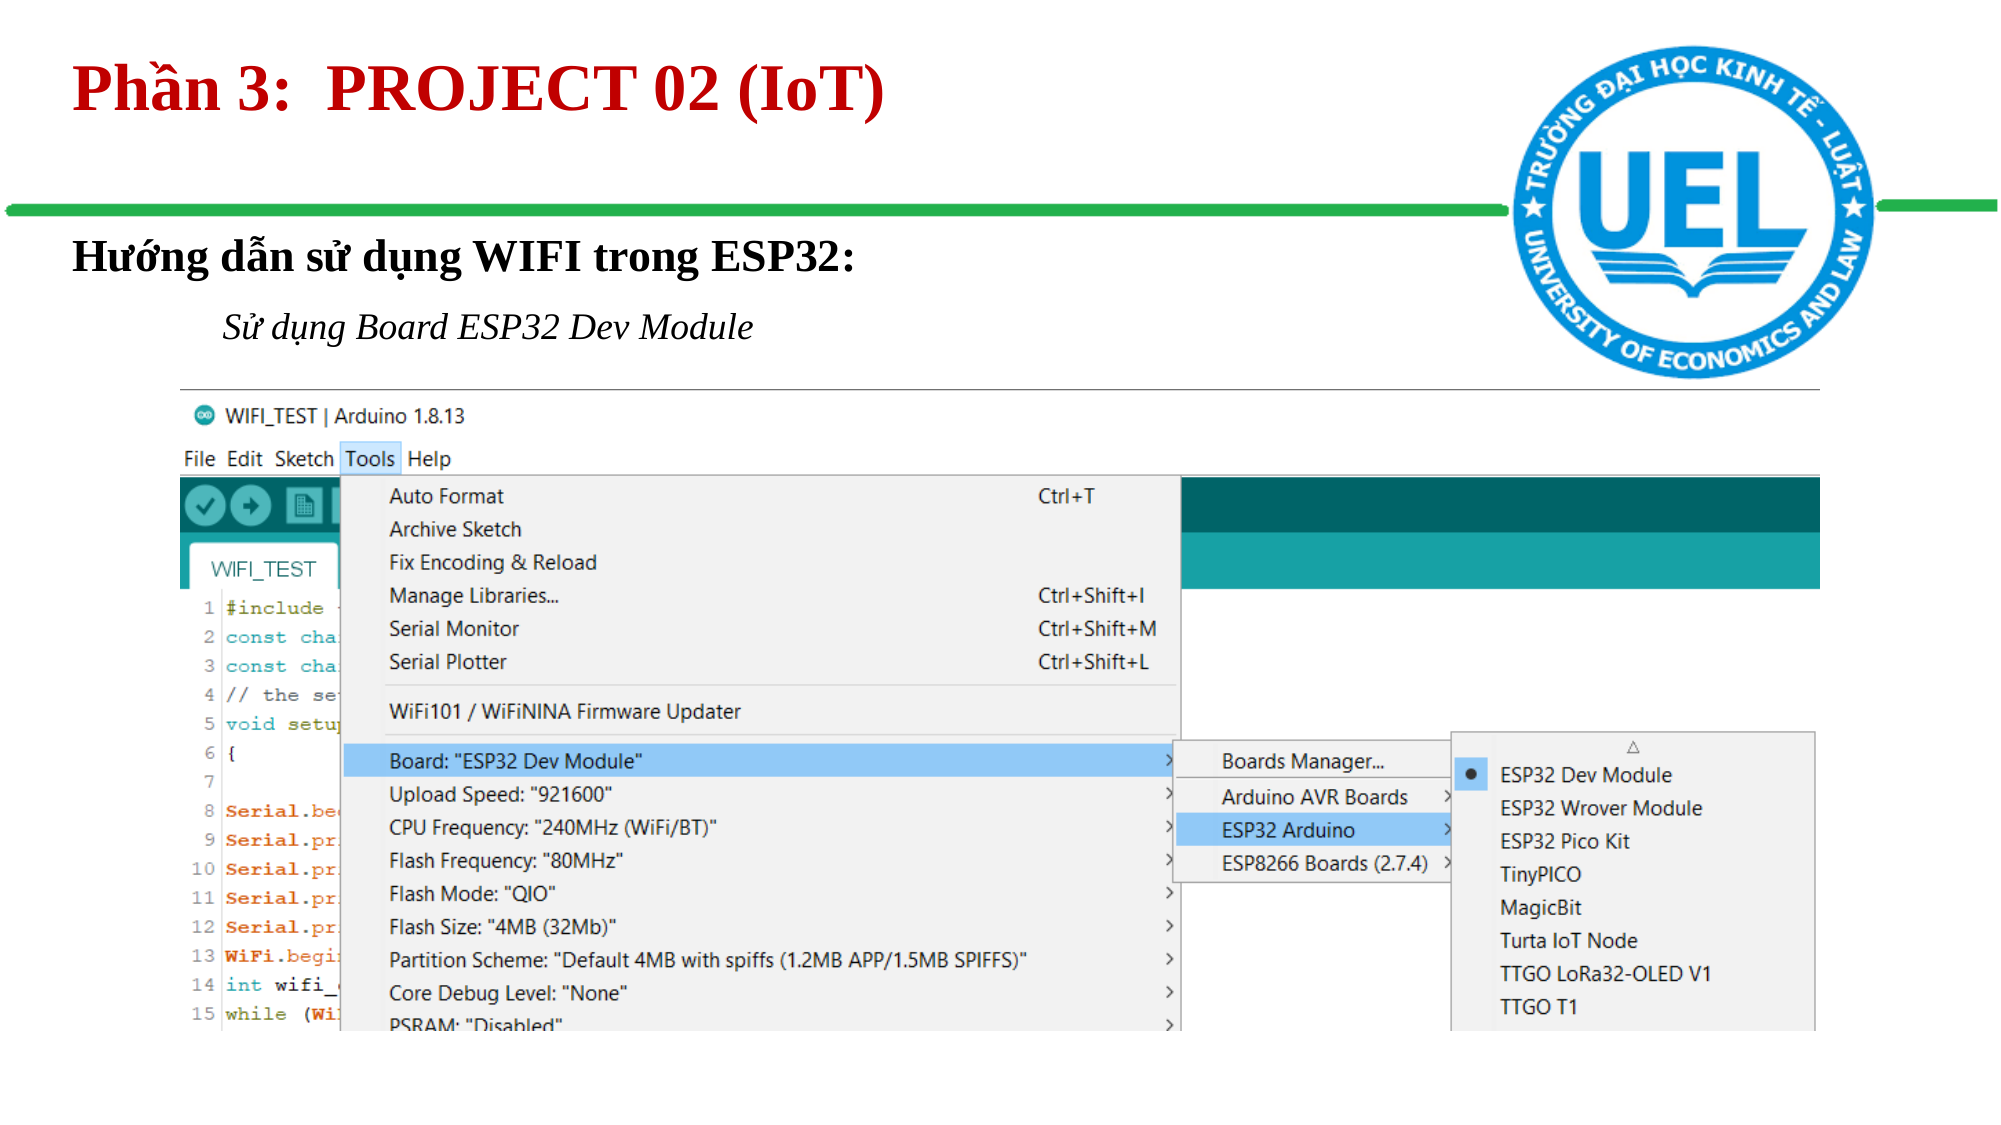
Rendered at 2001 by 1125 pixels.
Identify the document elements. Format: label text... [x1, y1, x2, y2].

text_box Hướng dẫn sử dụng WIFI trong ESP32: Sử dụng Board ESP32 Dev Module [57, 190, 1480, 355]
text_box Phần 3: PROJECT 02 (IoT) [57, 37, 1066, 133]
picture [0, 0, 2001, 1125]
